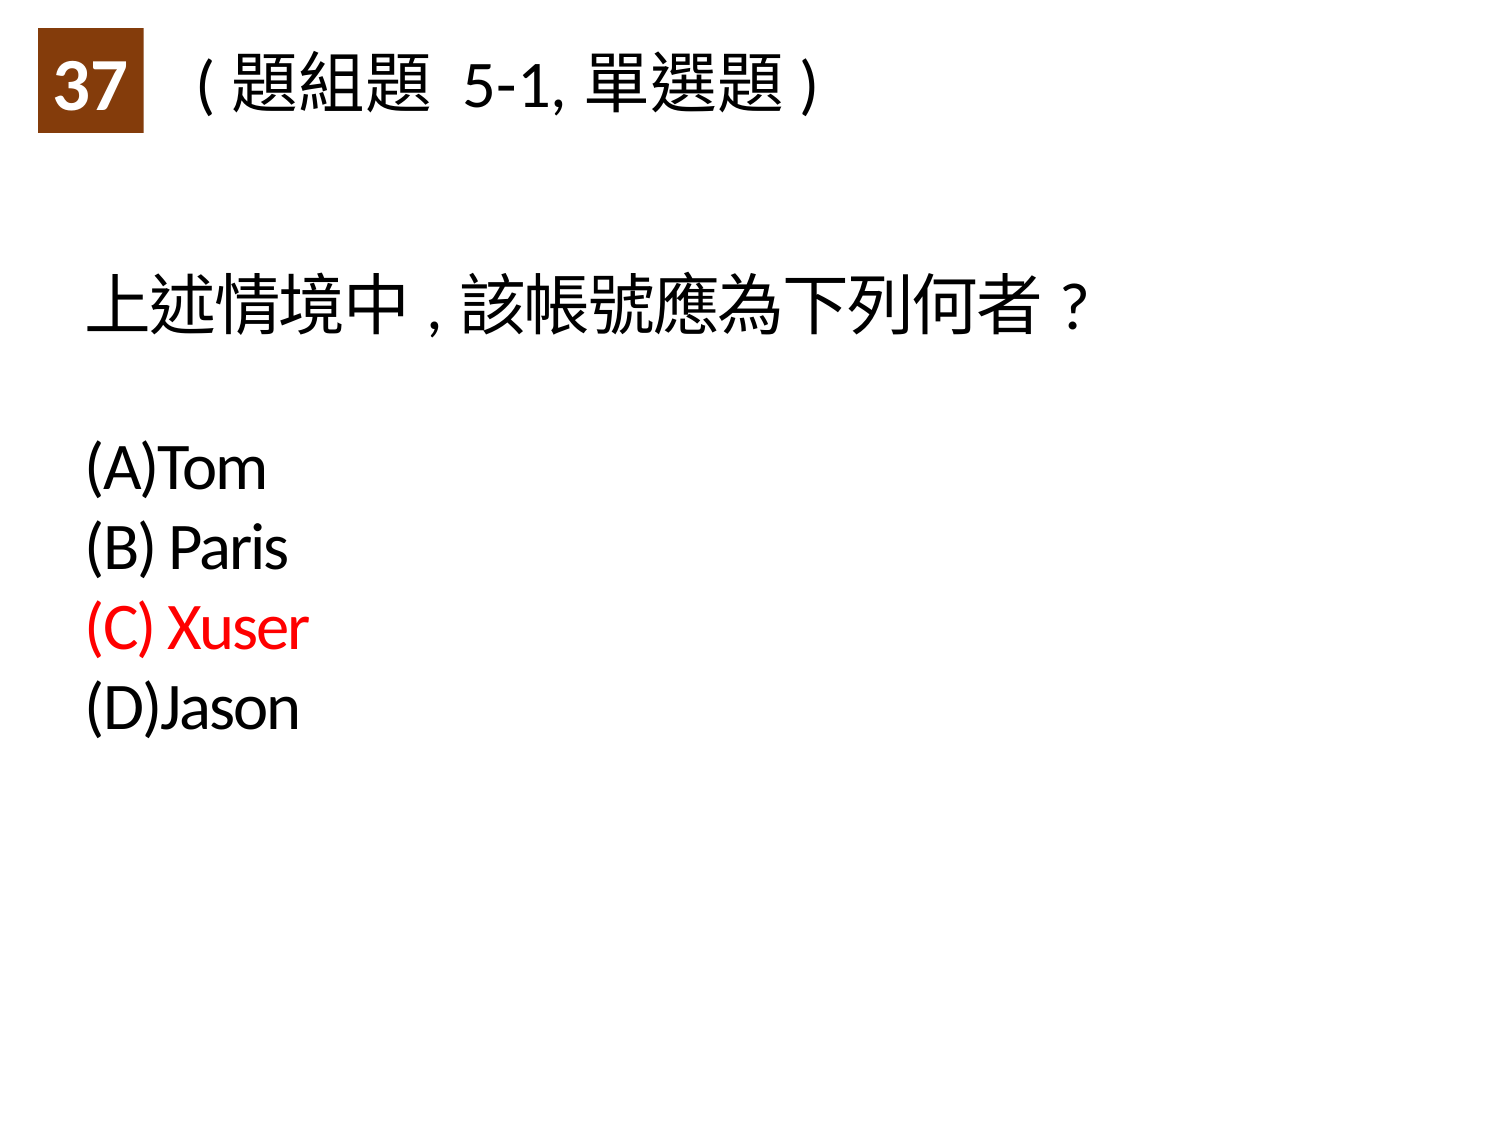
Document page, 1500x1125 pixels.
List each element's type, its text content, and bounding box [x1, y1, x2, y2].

text_box 37 [38, 28, 144, 133]
text_box 上述情境中,該帳號應為下列何者? (A)Tom (B) Paris (C) Xuser (D)Jason [70, 255, 1424, 751]
text_box (題組題 5-1,單選題) [180, 33, 835, 128]
